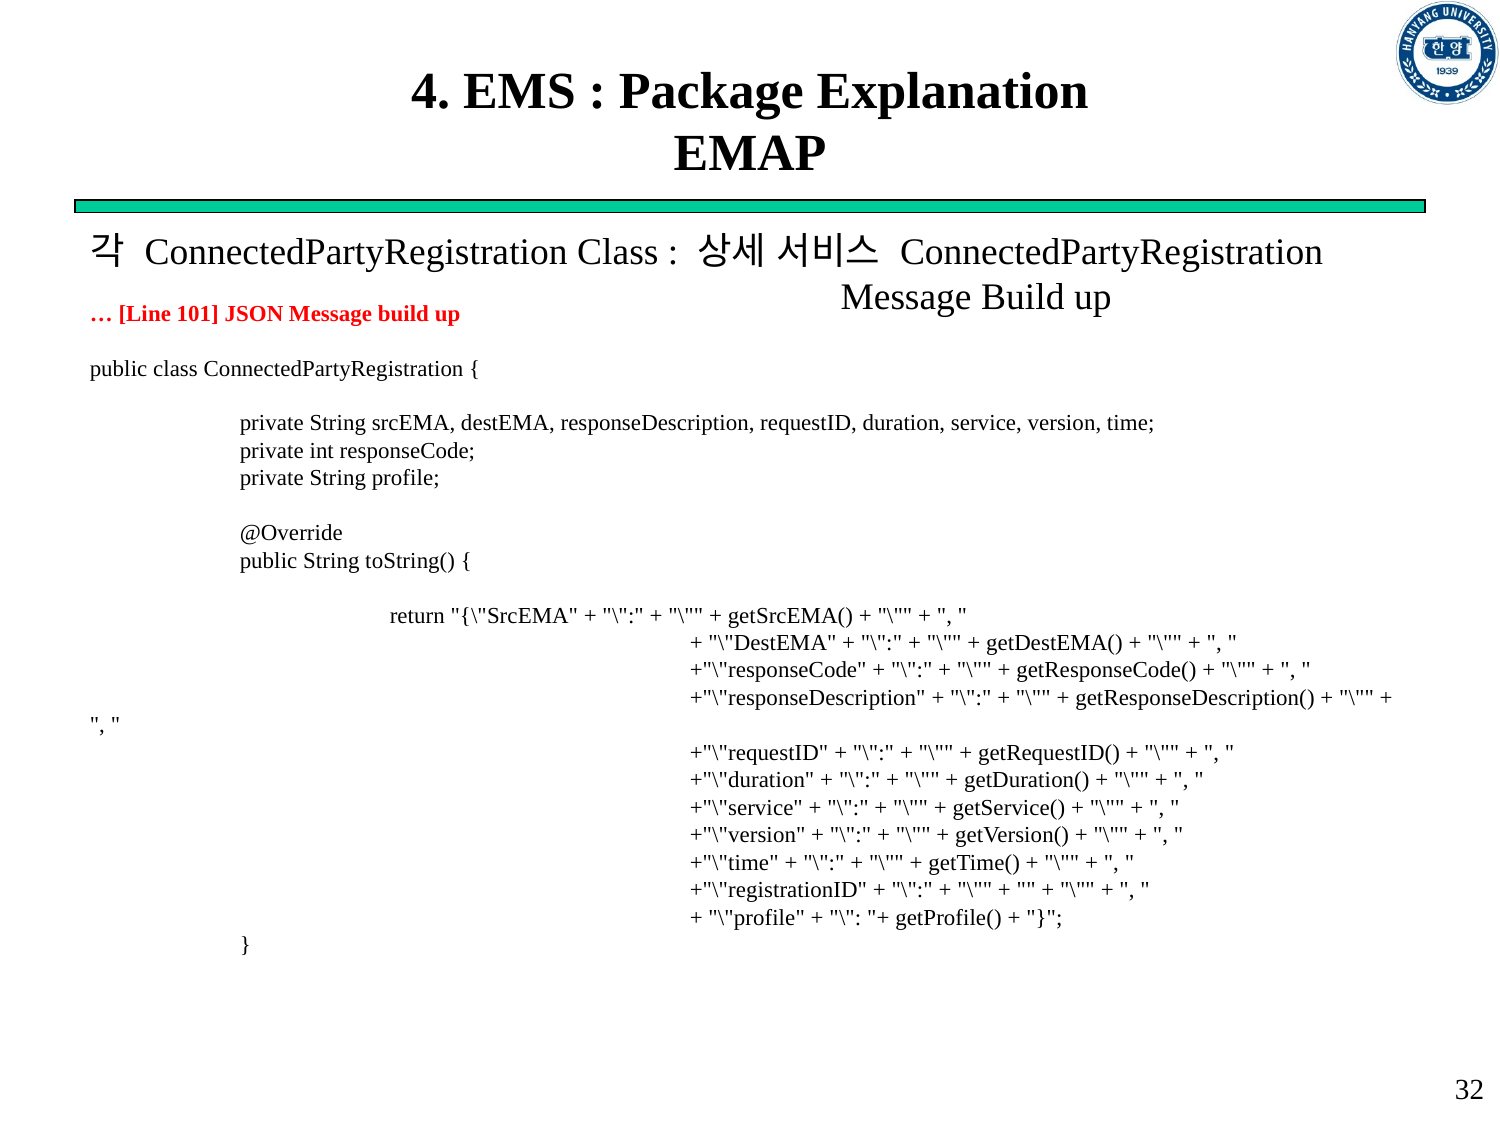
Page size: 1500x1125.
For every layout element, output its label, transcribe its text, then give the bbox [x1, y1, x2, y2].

picture [1394, 0, 1500, 106]
title 4. EMS : Package Explanation EMAP [75, 50, 1425, 188]
slide_number 32 [1186, 1062, 1500, 1125]
text_box 각 ConnectedPartyRegistration Class : 상세 서비스 ConnectedPartyRegistration Message Build up [75, 219, 1348, 290]
text_box … [Line 101] JSON Message build up public class ConnectedPartyRegistration { private String srcEMA, destEMA, responseDescription, requestID, duration, service, version, time; private int responseCode; private String profile; @Override public String toString() { return "{\"SrcEMA" + "\":" + "\"" + getSrcEMA() + "\"" + ", " + "\"DestEMA" + "\":" + "\"" + getDestEMA() + "\"" + ", " +"\"responseCode" + "\":" + "\"" + getResponseCode() + "\"" + ", " +"\"responseDescription" + "\":" + "\"" + getResponseDescription() + "\"" + ", " +"\"requestID" + "\":" + "\"" + getRequestID() + "\"" + ", " +"\"duration" + "\":" + "\"" + getDuration() + "\"" + ", " +"\"service" + "\":" + "\"" + getService() + "\"" + ", " +"\"version" + "\":" + "\"" + getVersion() + "\"" + ", " +"\"time" + "\":" + "\"" + getTime() + "\"" + ", " +"\"registrationID" + "\":" + "\"" + "" + "\"" + ", " + "\"profile" + "\": "+ getProfile() + "}"; } [74, 290, 1425, 965]
